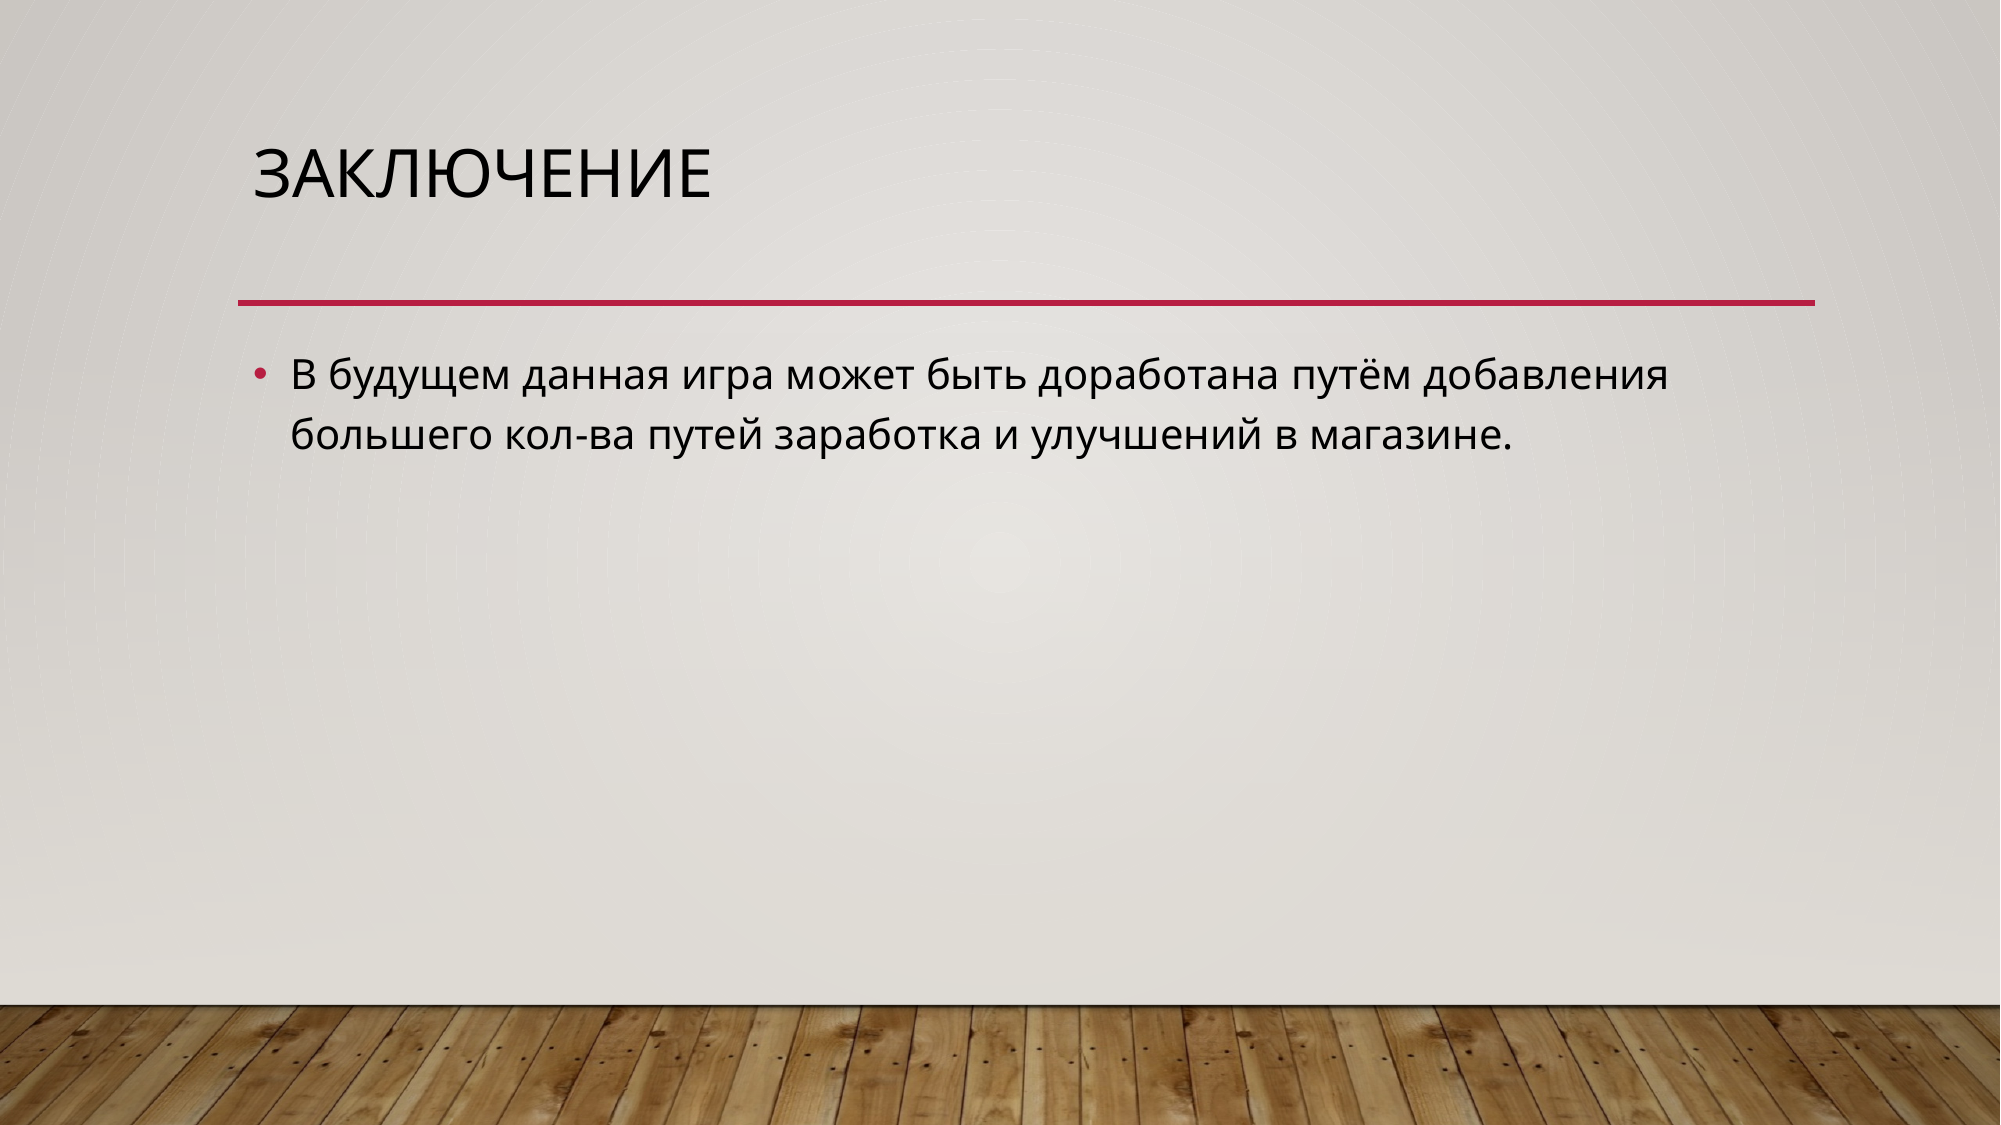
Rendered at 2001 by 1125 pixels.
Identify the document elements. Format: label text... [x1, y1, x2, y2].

title Заключение [238, 131, 1814, 305]
picture [0, 1005, 2000, 1125]
list В будущем данная игра может быть доработана путём добавления большего кол-ва путей заработка и улучшений в магазине. [238, 330, 1814, 897]
